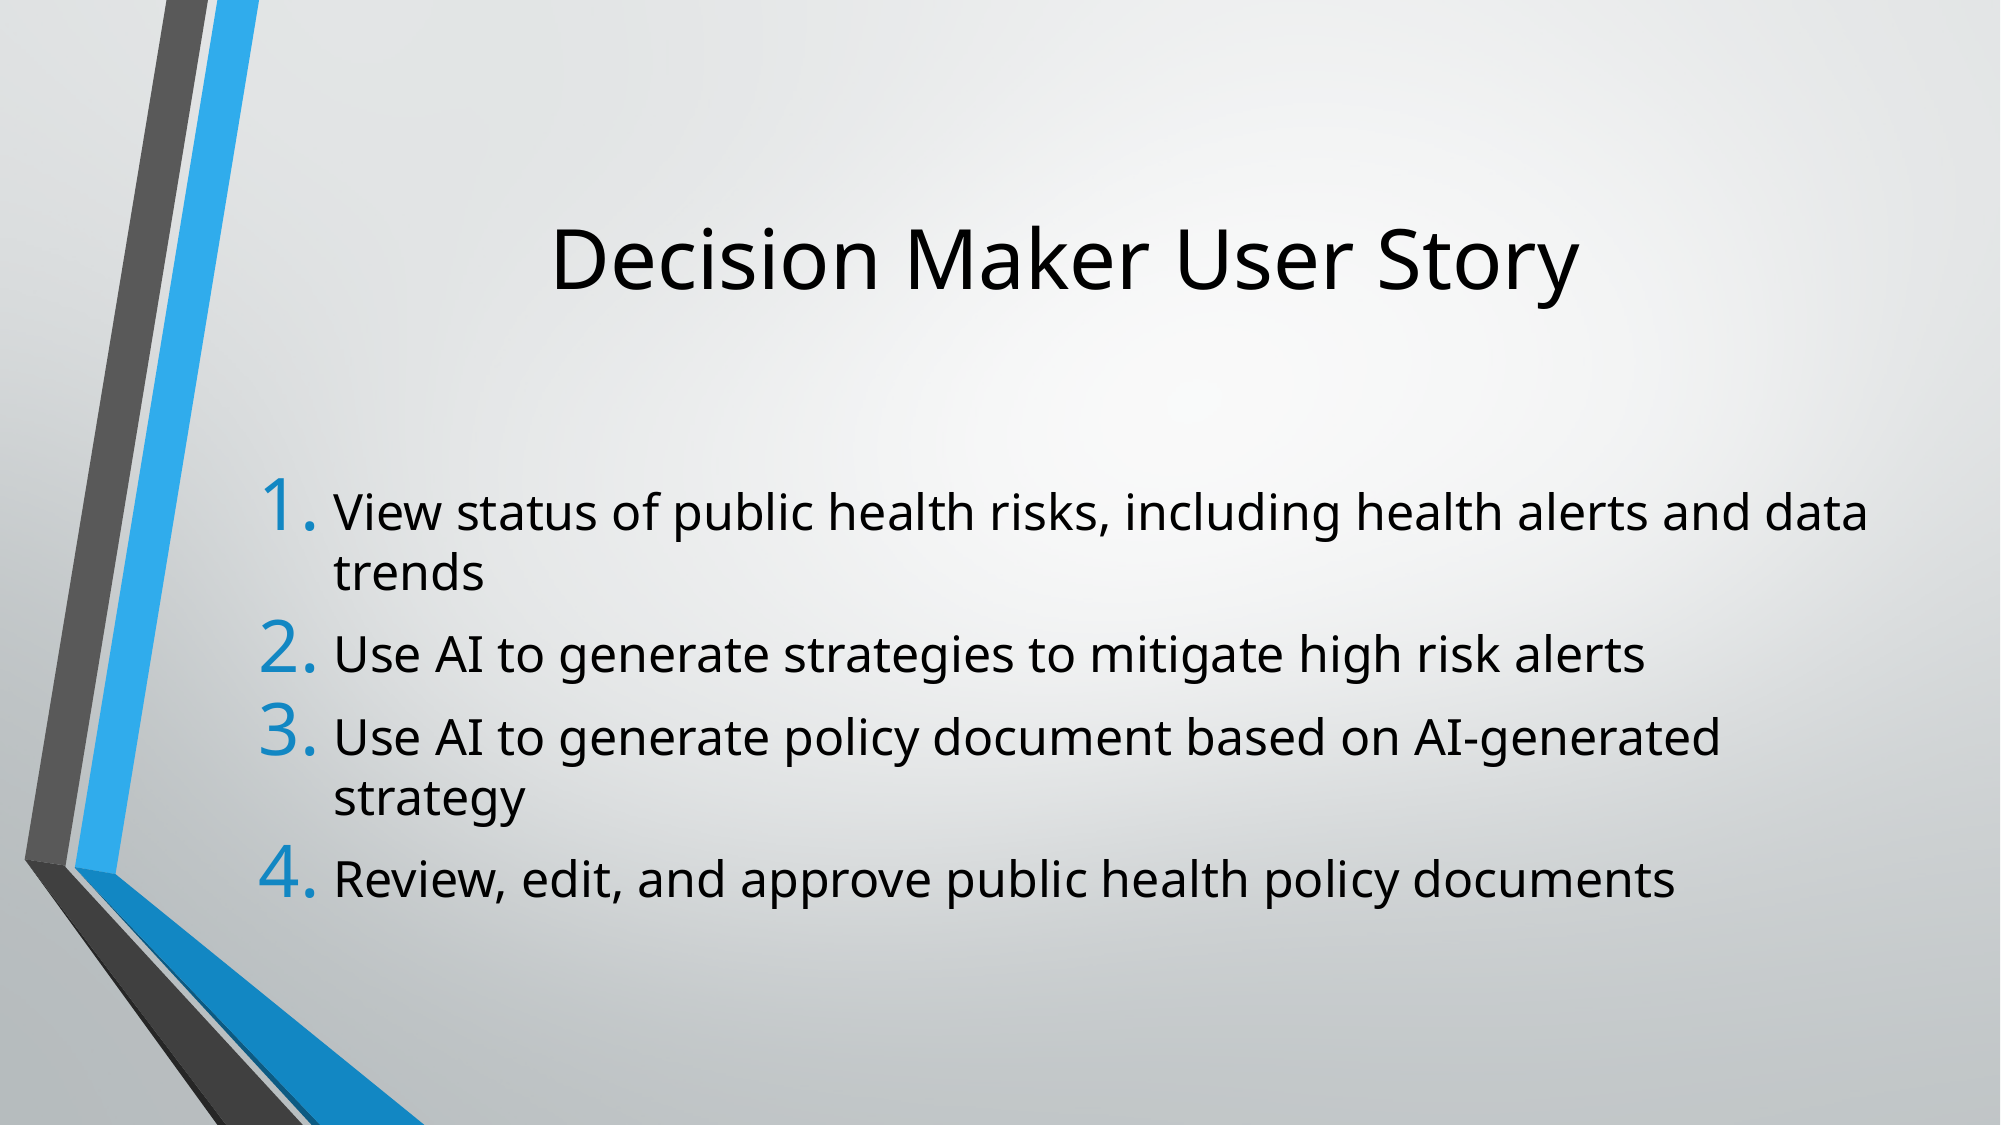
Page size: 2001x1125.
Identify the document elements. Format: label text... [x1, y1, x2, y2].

list View status of public health risks, including health alerts and data trends Use AI to generate strategies to mitigate high risk alerts Use AI to generate policy document based on AI-generated strategy Review, edit, and approve public health policy documents [243, 437, 1887, 950]
title Decision Maker User Story [243, 112, 1887, 400]
